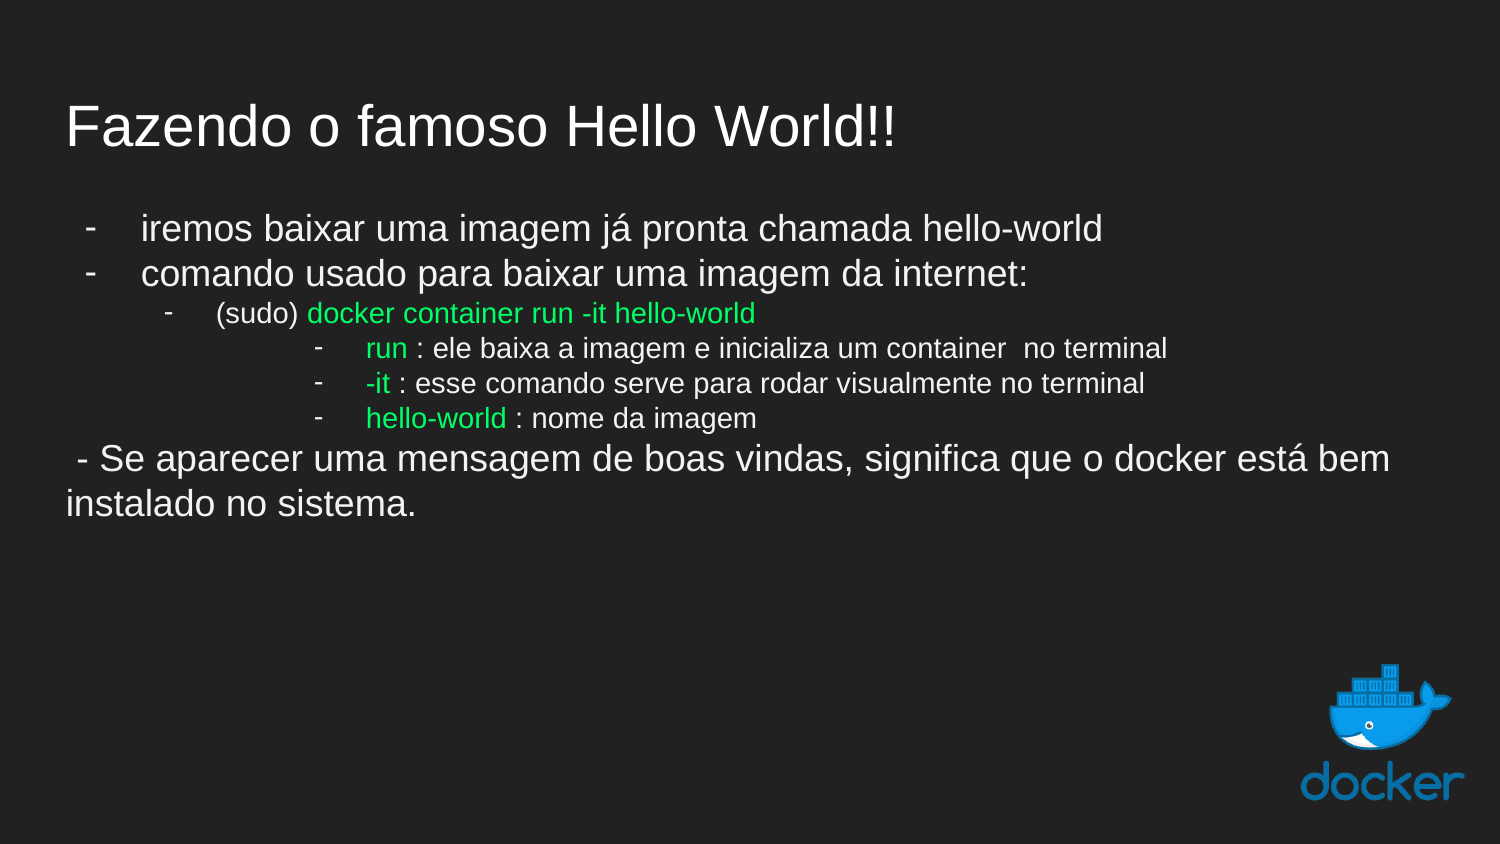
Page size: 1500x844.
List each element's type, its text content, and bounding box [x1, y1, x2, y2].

picture [1286, 649, 1480, 815]
text_box iremos baixar uma imagem já pronta chamada hello-world comando usado para baixar uma imagem da internet: (sudo) docker container run -it hello-world run : ele baixa a imagem e inicializa um container no terminal -it : esse comando serve para rodar visualmente no terminal hello-world : nome da imagem - Se aparecer uma mensagem de boas vindas, significa que o docker está bem instalado no sistema. [51, 189, 1449, 750]
text_box Fazendo o famoso Hello World!! [51, 72, 1449, 167]
